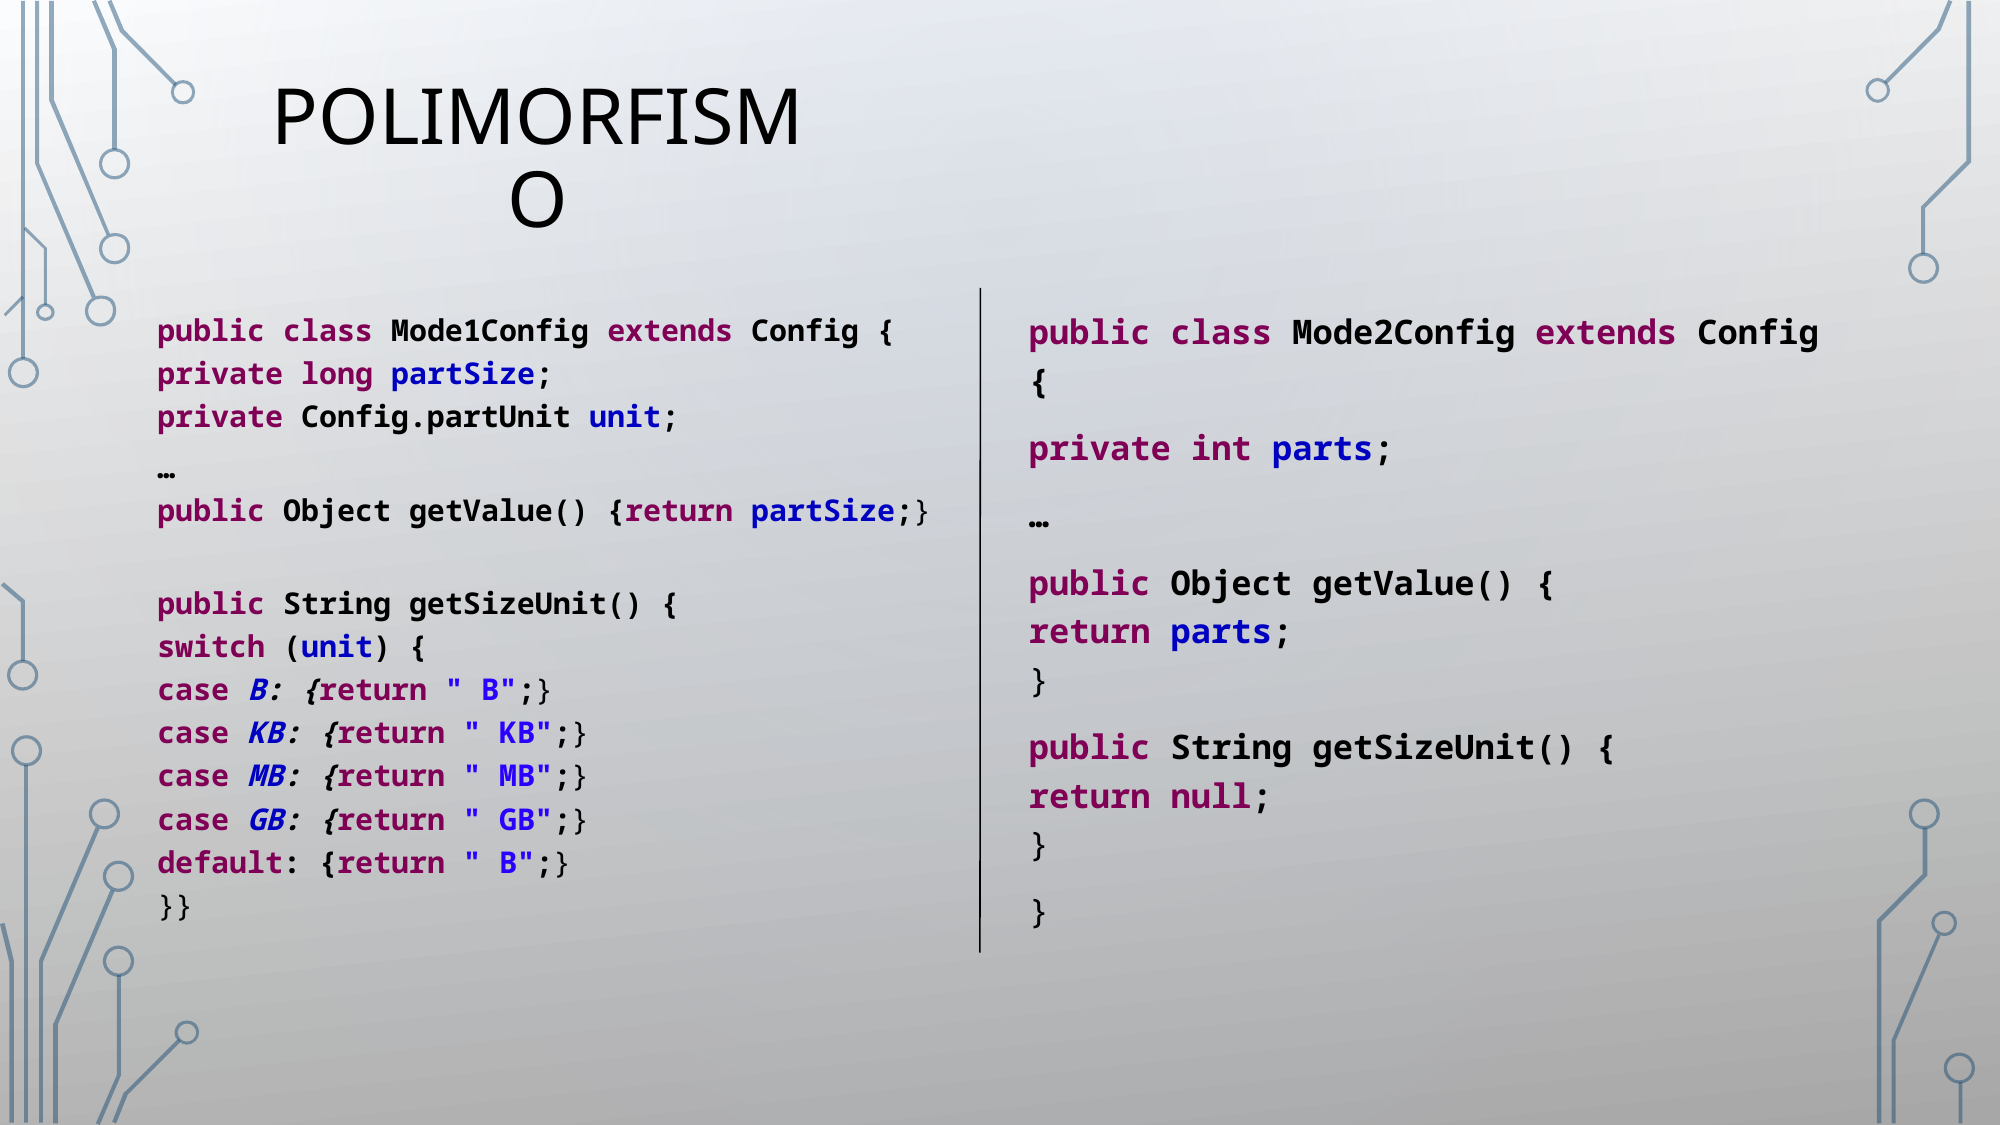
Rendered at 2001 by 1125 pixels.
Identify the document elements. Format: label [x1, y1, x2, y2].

text_box [1863, 0, 1976, 1124]
text_box [0, 0, 201, 1125]
picture [201, 0, 2000, 1125]
